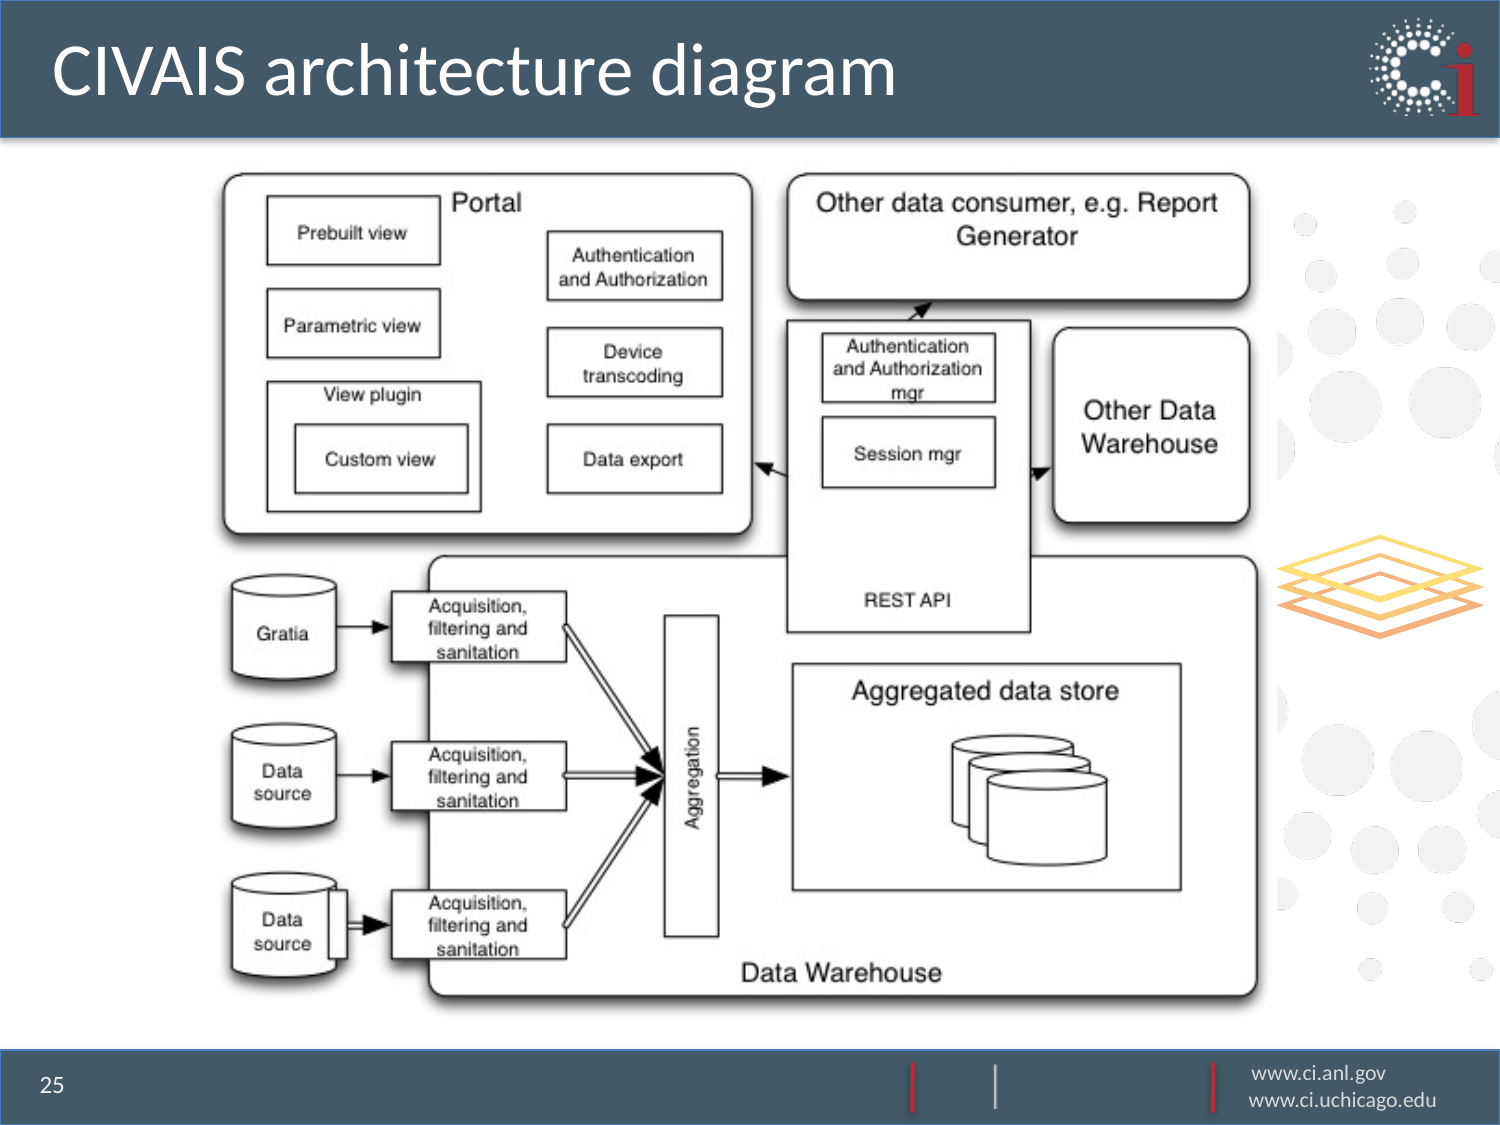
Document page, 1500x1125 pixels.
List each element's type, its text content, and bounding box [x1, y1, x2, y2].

title CIVAIS architecture diagram [37, 0, 1202, 138]
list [37, 162, 1441, 1026]
